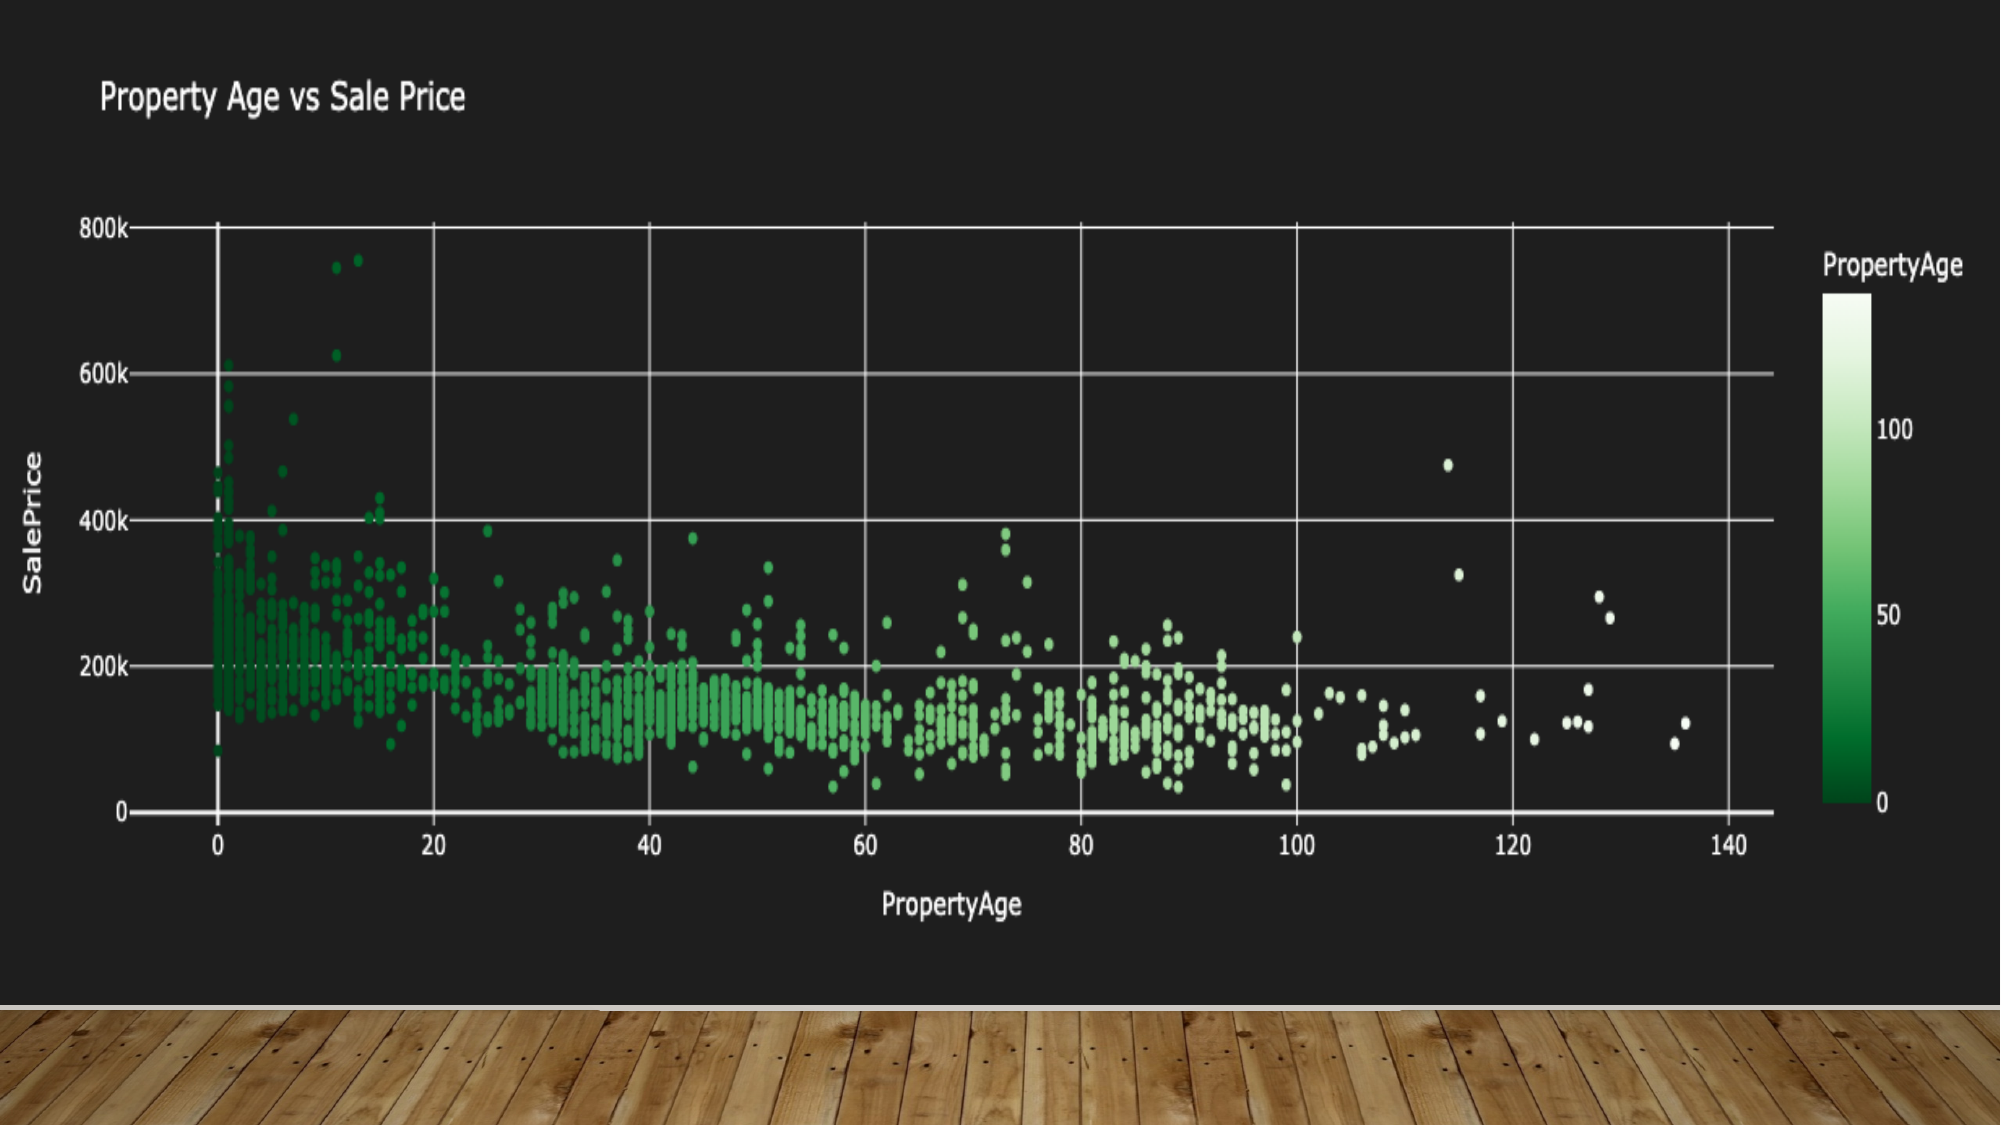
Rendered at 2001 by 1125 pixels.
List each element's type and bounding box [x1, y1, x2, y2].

list [0, 0, 2000, 1006]
picture [0, 1006, 2000, 1125]
